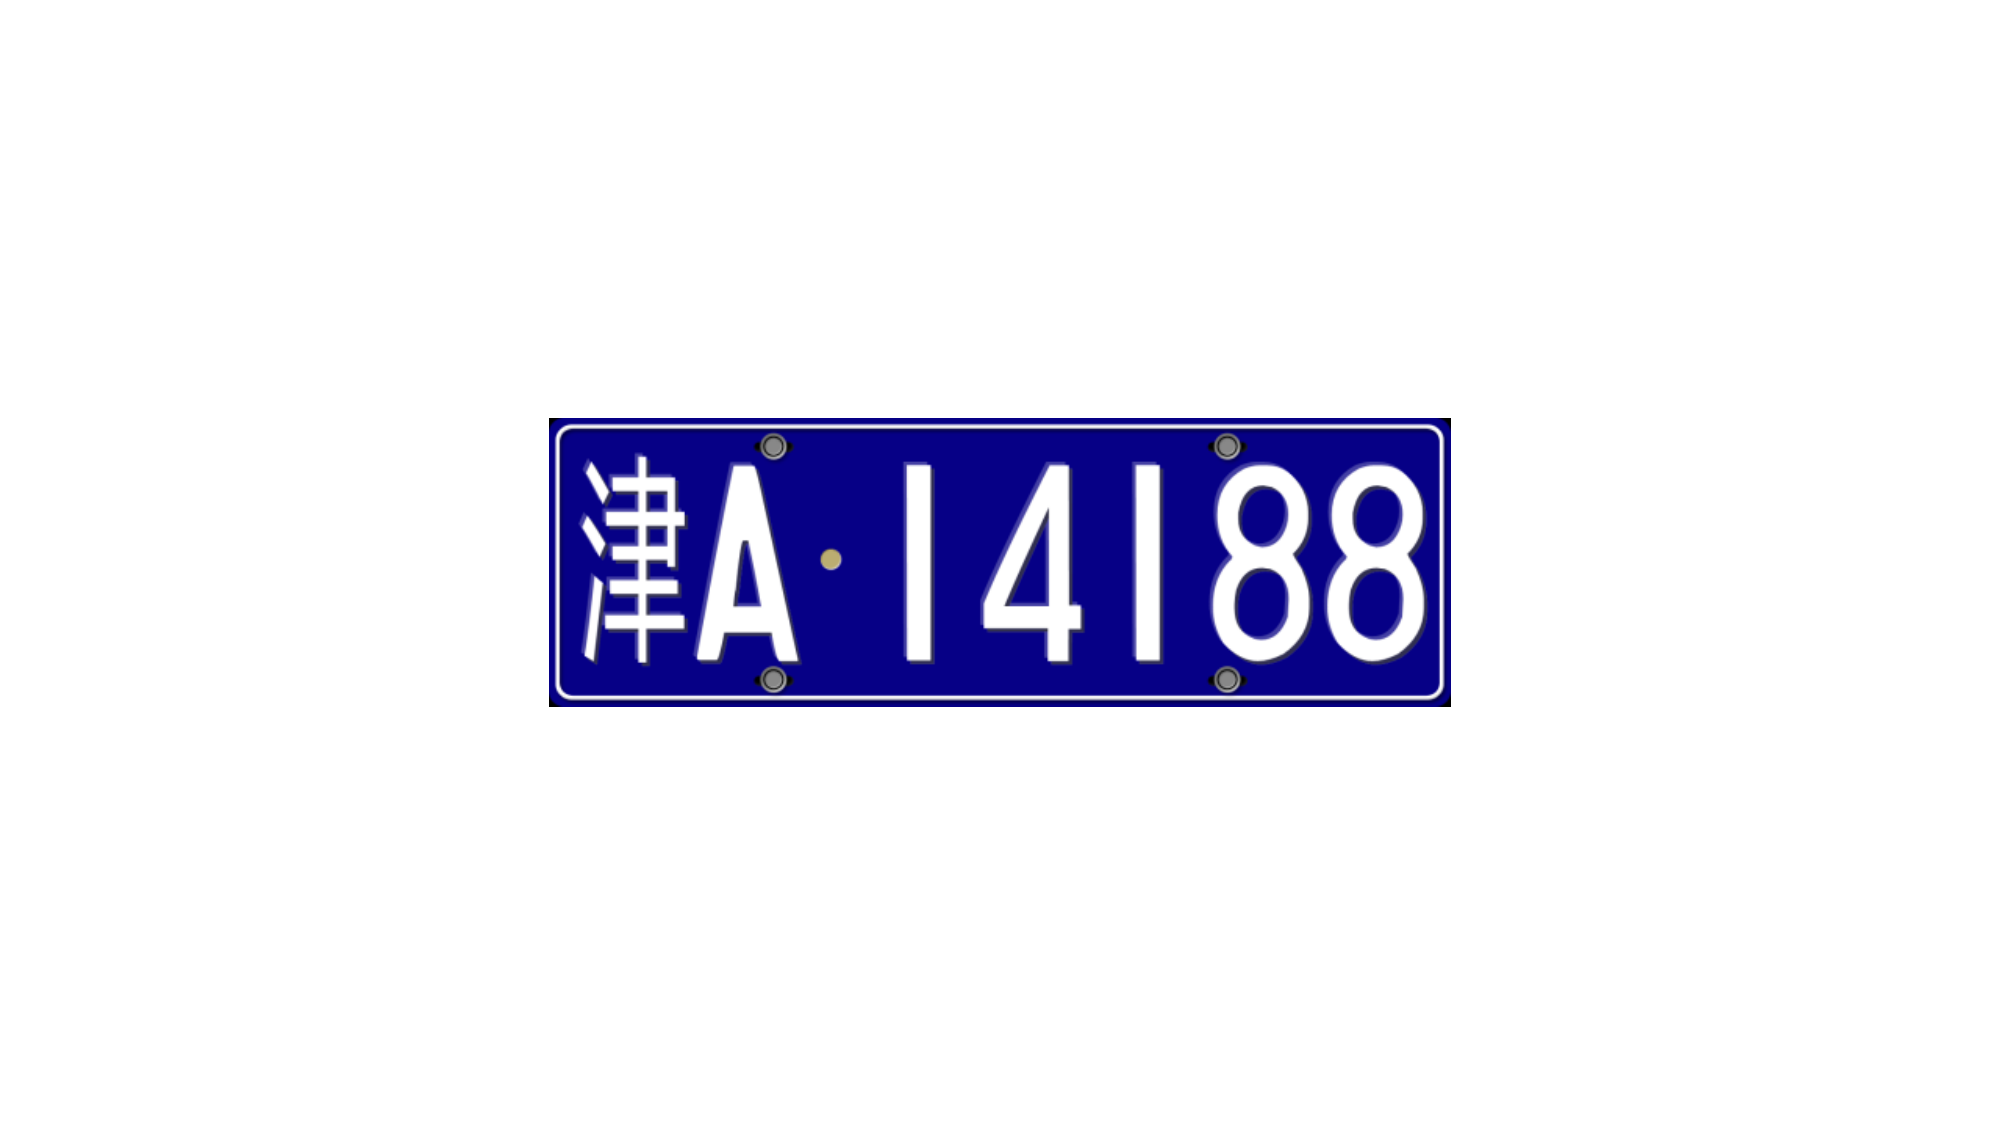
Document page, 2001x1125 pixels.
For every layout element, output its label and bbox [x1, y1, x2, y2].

picture [549, 418, 1451, 707]
